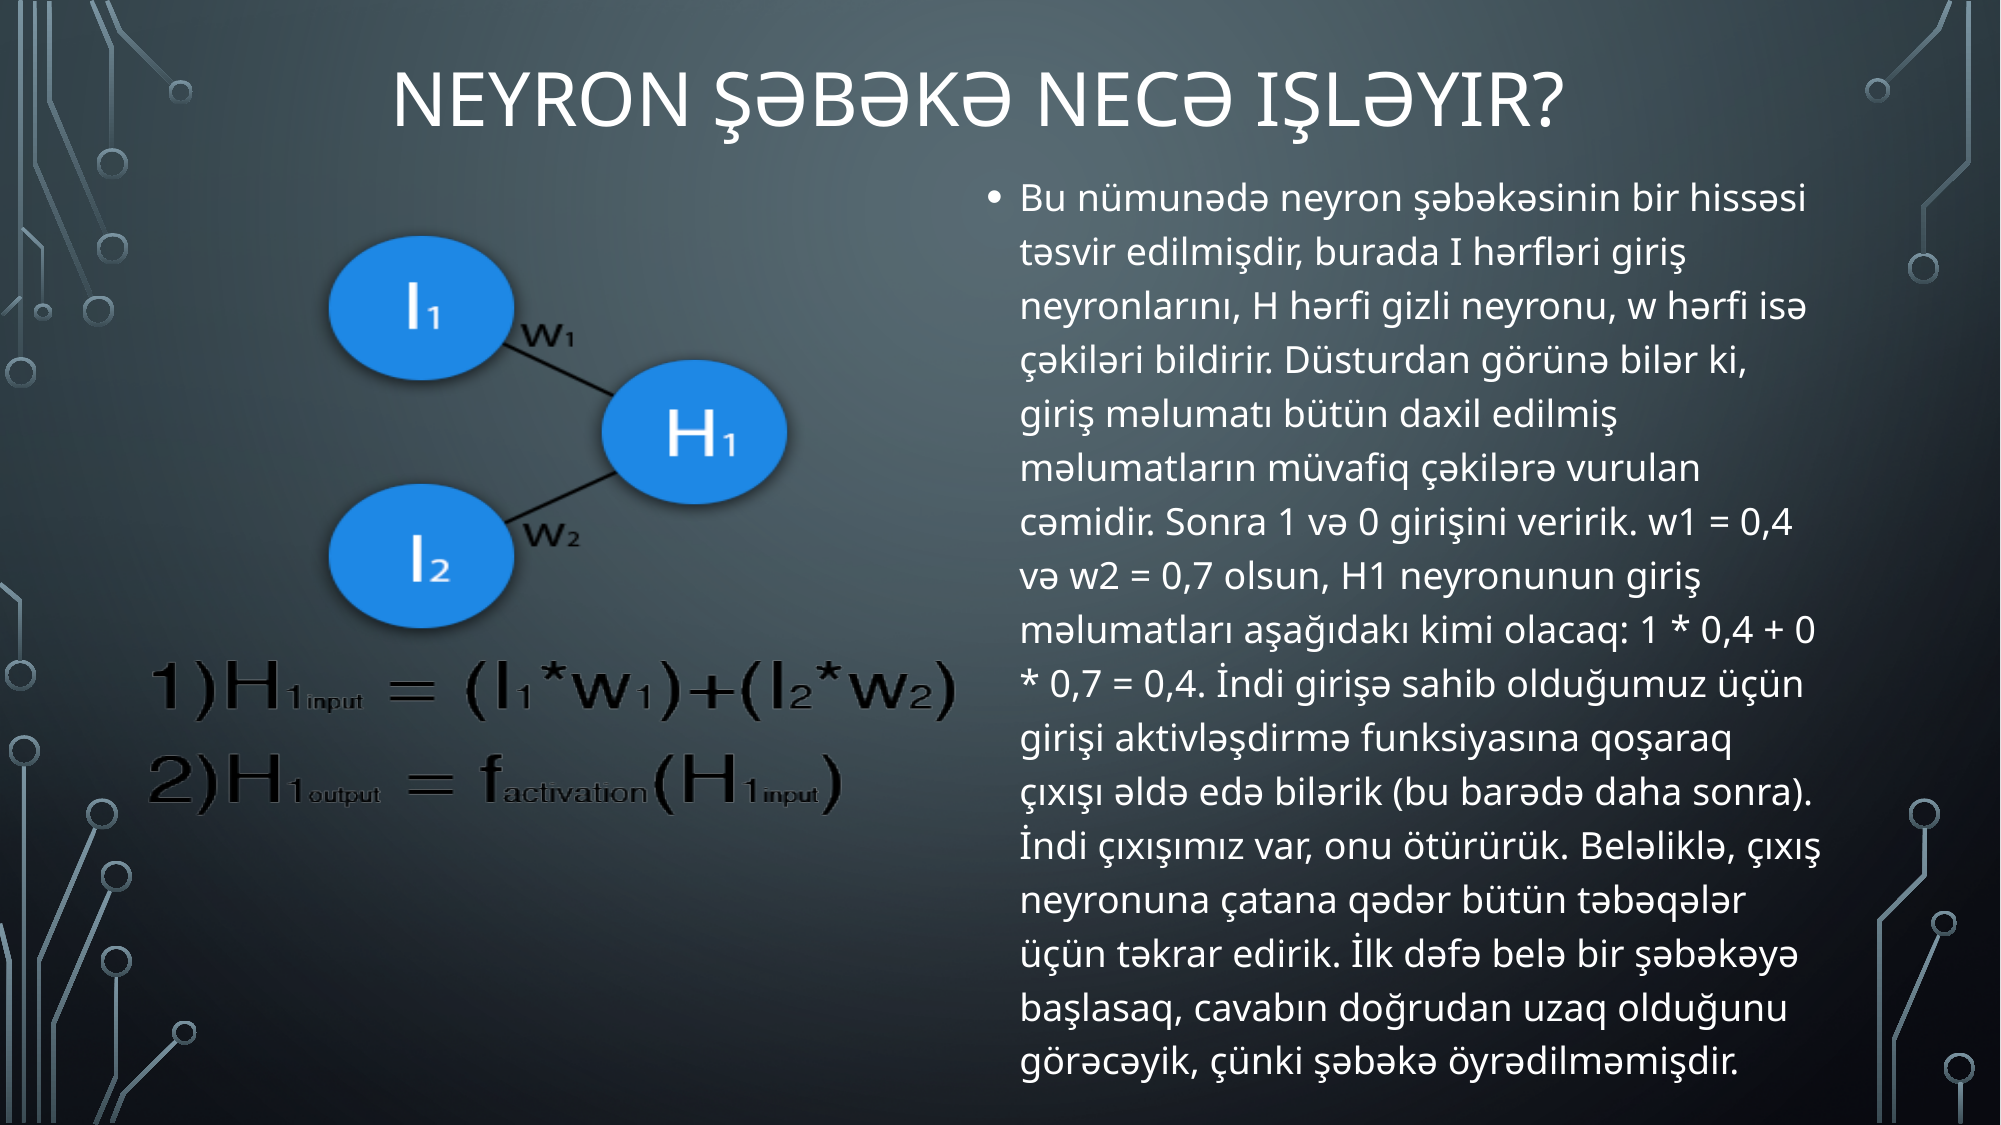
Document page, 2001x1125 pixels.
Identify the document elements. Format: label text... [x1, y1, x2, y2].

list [145, 223, 972, 868]
title Neyron şəbəkə necə işləyir? [375, 0, 2000, 224]
list Bu nümunədə neyron şəbəkəsinin bir hissəsi təsvir edilmişdir, burada I hərfləri giriş neyronlarını, H hərfi gizli neyronu, w hərfi isə çəkiləri bildirir. Düsturdan görünə bilər ki, giriş məlumatı bütün daxil edilmiş məlumatların müvafiq çəkilərə vurulan cəmidir. Sonra 1 və 0 girişini veririk. w1 = 0,4 və w2 = 0,7 olsun, H1 neyronunun giriş məlumatları aşağıdakı kimi olacaq: 1 * 0,4 + 0 * 0,7 = 0,4. İndi girişə sahib olduğumuz üçün girişi aktivləşdirmə funksiyasına qoşaraq çıxışı əldə edə bilərik (bu barədə daha sonra). İndi çıxışımız var, onu ötürürük. Beləliklə, çıxış neyronuna çatana qədər bütün təbəqələr üçün təkrar edirik. İlk dəfə belə bir şəbəkəyə başlasaq, cavabın doğrudan uzaq olduğunu görəcəyik, çünki şəbəkə öyrədilməmişdir. [971, 157, 1843, 1125]
